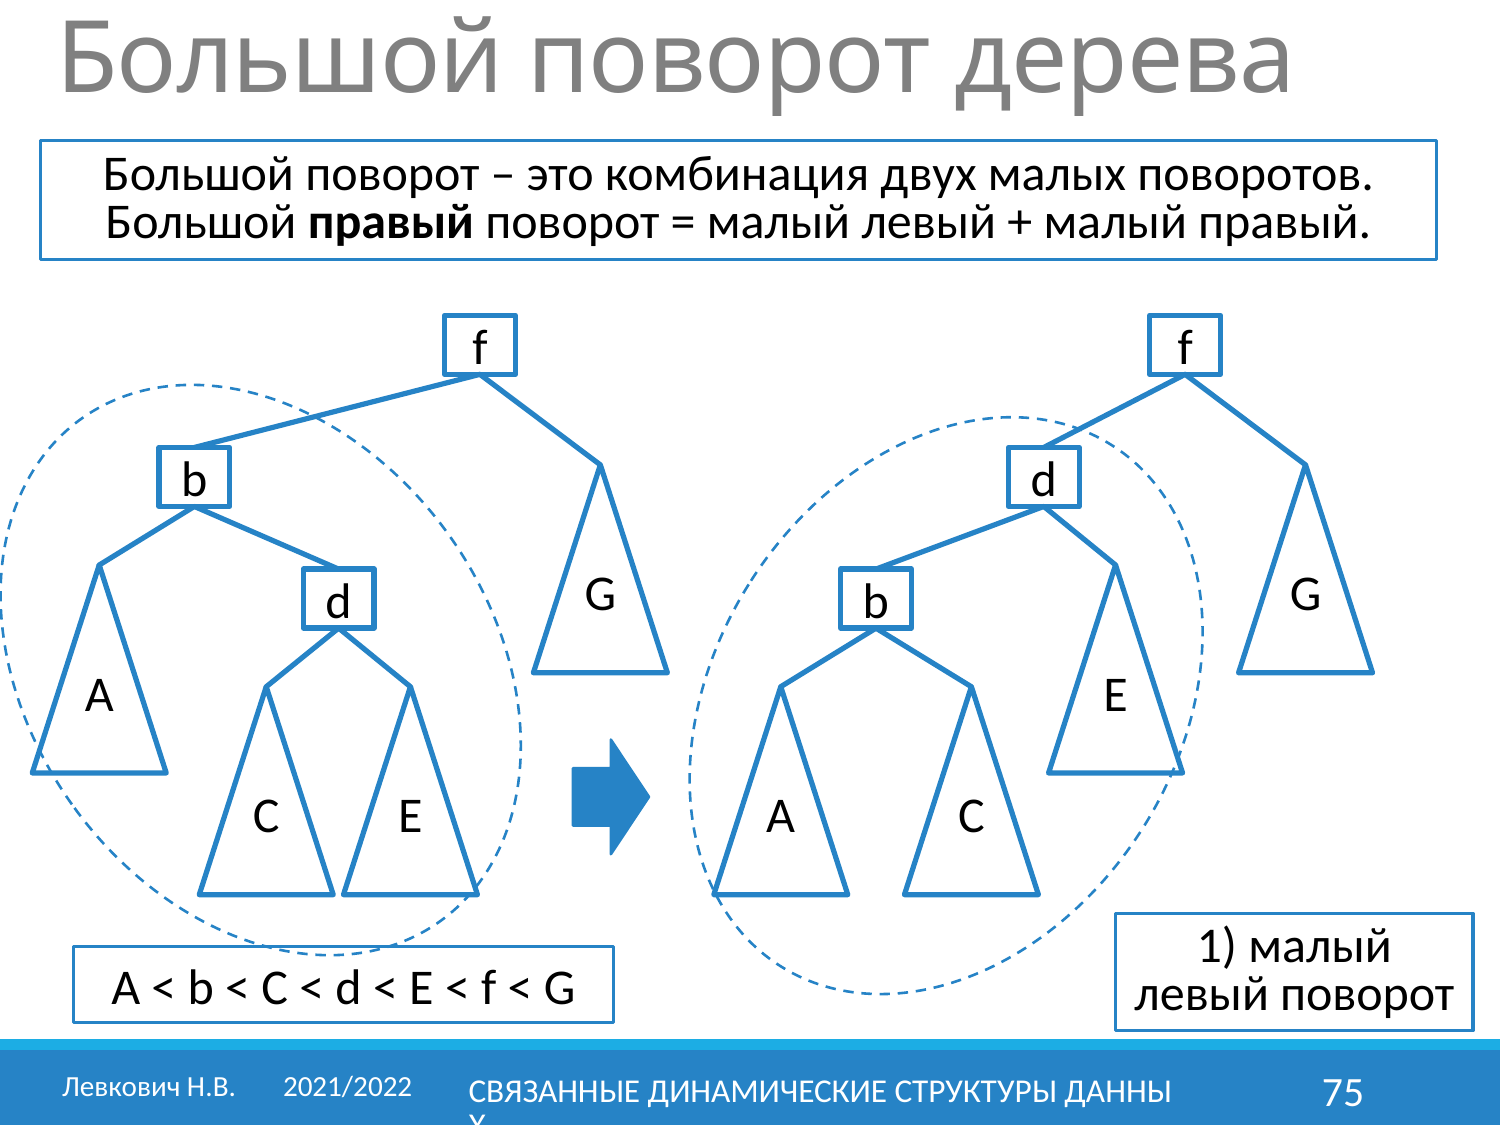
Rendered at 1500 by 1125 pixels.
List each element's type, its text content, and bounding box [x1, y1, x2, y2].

text_box [718, 903, 1084, 996]
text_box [479, 373, 601, 466]
text_box Большой поворот – это комбинация двух малых поворотов. Большой правый поворот = малый левый + малый правый. [39, 139, 1438, 261]
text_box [193, 505, 340, 570]
slide_number Левкович Н.В. 2021/2022 [47, 1059, 440, 1120]
text_box A [31, 751, 50, 775]
text_box A < b < C < d < E < f < G [72, 945, 615, 1024]
text_box f [443, 314, 517, 370]
text_box G [532, 472, 669, 675]
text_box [98, 505, 193, 566]
text_box Большой поворот дерева [41, 3, 1459, 242]
text_box [571, 738, 651, 856]
footer Связанные динамические структуры данных [453, 1059, 1199, 1120]
text_box [688, 664, 710, 886]
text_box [713, 314, 1374, 896]
slide_number 75 [1218, 1059, 1380, 1120]
text_box E [471, 888, 479, 896]
text_box 1) малый левый поворот [1114, 912, 1474, 1032]
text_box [265, 627, 338, 688]
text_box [338, 627, 411, 688]
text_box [193, 373, 481, 448]
text_box [0, 383, 523, 957]
